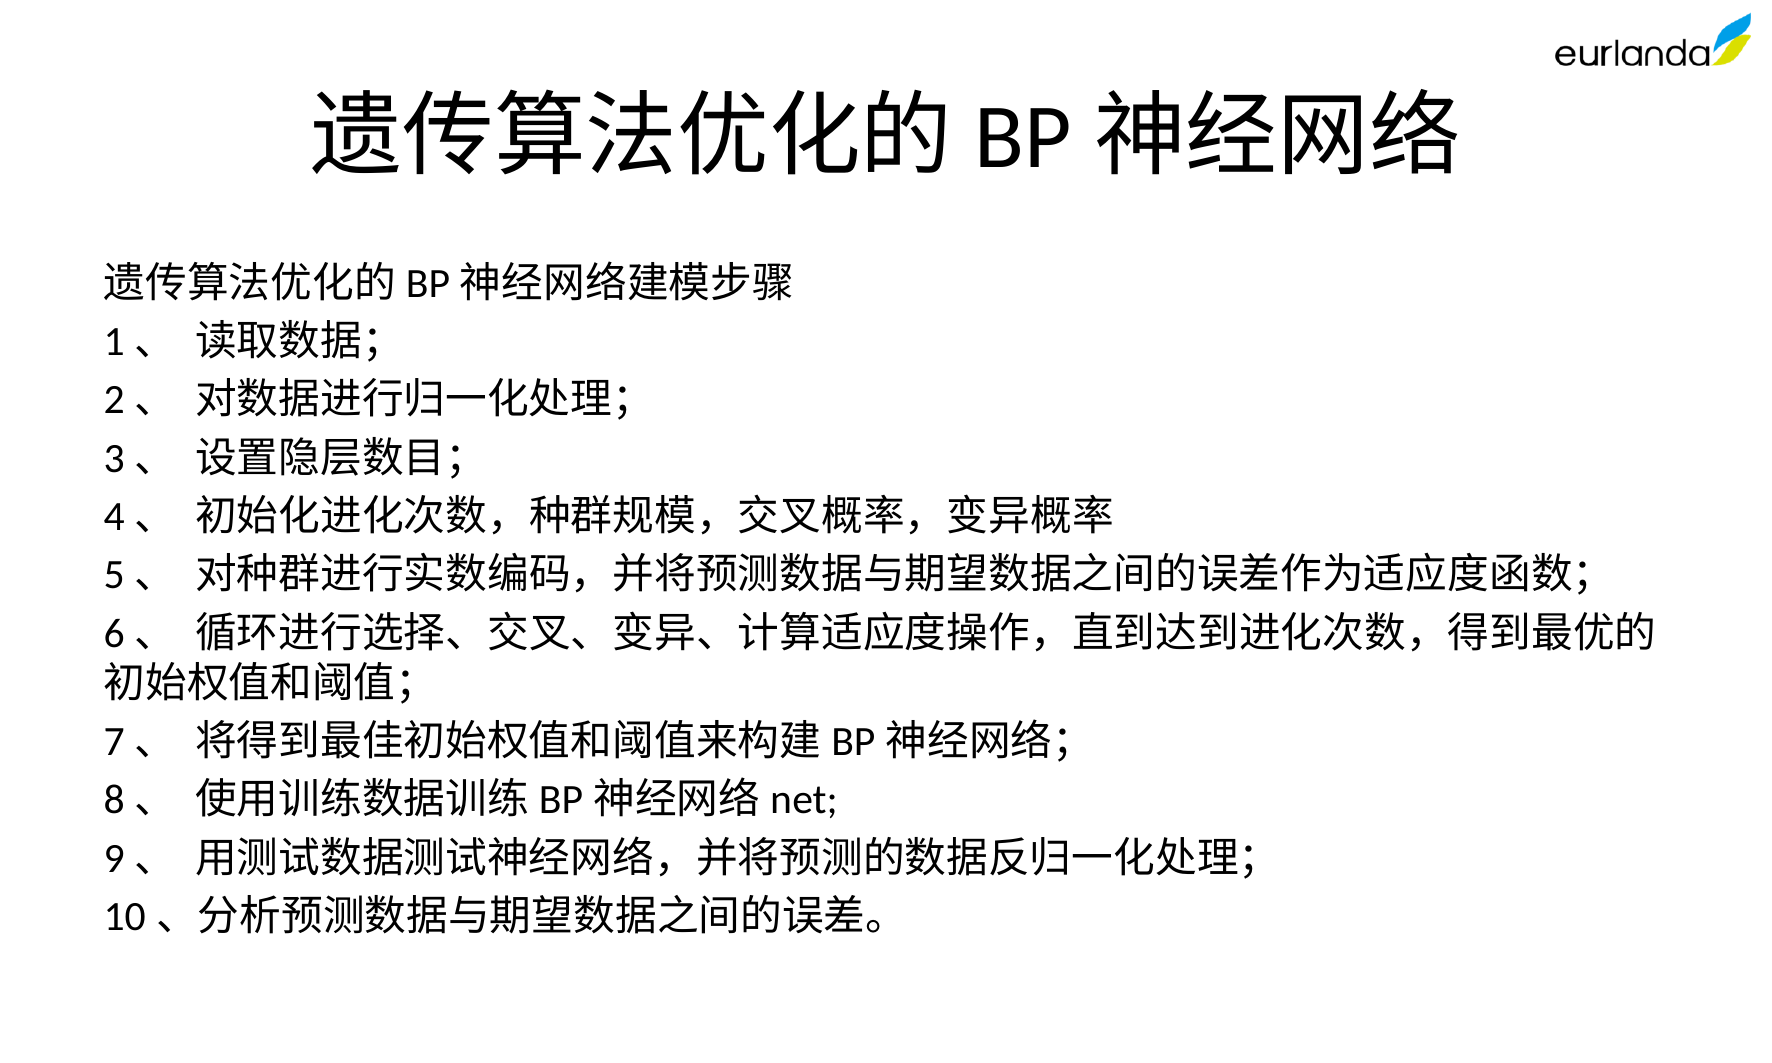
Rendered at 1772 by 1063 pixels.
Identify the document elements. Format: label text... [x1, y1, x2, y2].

list 遗传算法优化的BP神经网络建模步骤 1、 读取数据； 2、 对数据进行归一化处理； 3、 设置隐层数目； 4、 初始化进化次数，种群规模，交叉概率，变异概率 5、 对种群进行实数编码，并将预测数据与期望数据之间的误差作为适应度函数； 6、 循环进行选择、交叉、变异、计算适应度操作，直到达到进化次数，得到最优的初始权值和阈值； 7、 将得到最佳初始权值和阈值来构建BP神经网络； 8、 使用训练数据训练BP神经网络net; 9、 用测试数据测试神经网络，并将预测的数据反归一化处理； 10、分析预测数据与期望数据之间的误差。 [88, 248, 1684, 950]
title 遗传算法优化的BP神经网络 [88, 42, 1684, 220]
picture [1555, 11, 1751, 66]
